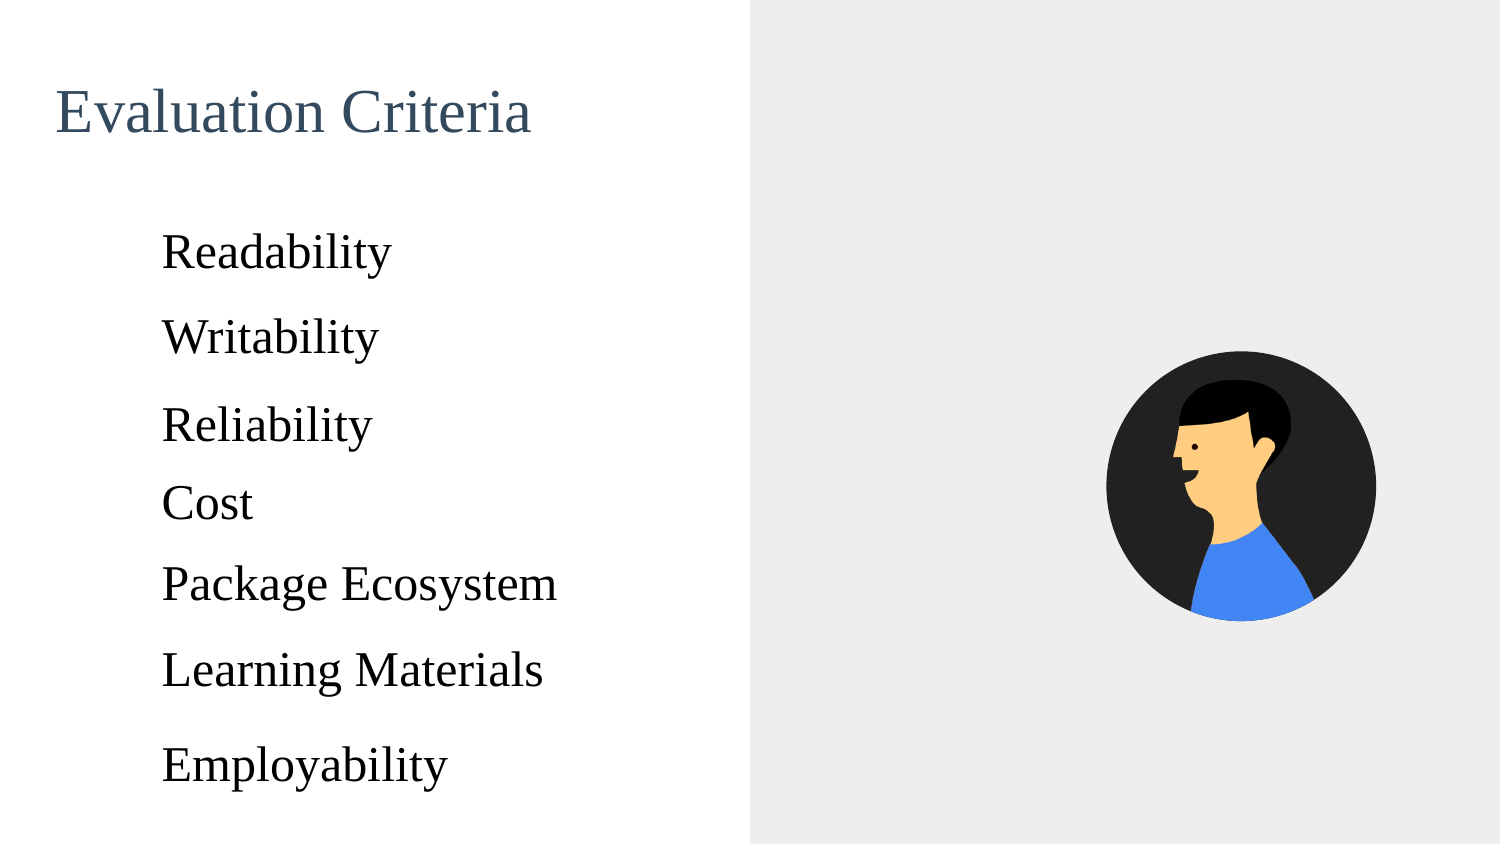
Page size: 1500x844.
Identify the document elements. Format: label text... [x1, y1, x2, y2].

text_box Readability [146, 203, 878, 294]
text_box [1106, 351, 1377, 622]
text_box Learning Materials [146, 621, 902, 712]
text_box Reliability [146, 376, 502, 455]
text_box Cost [146, 455, 675, 535]
text_box Package Ecosystem [146, 535, 744, 621]
text_box Evaluation Criteria [40, 54, 621, 160]
text_box Employability [146, 716, 502, 807]
text_box Writability [146, 289, 665, 379]
